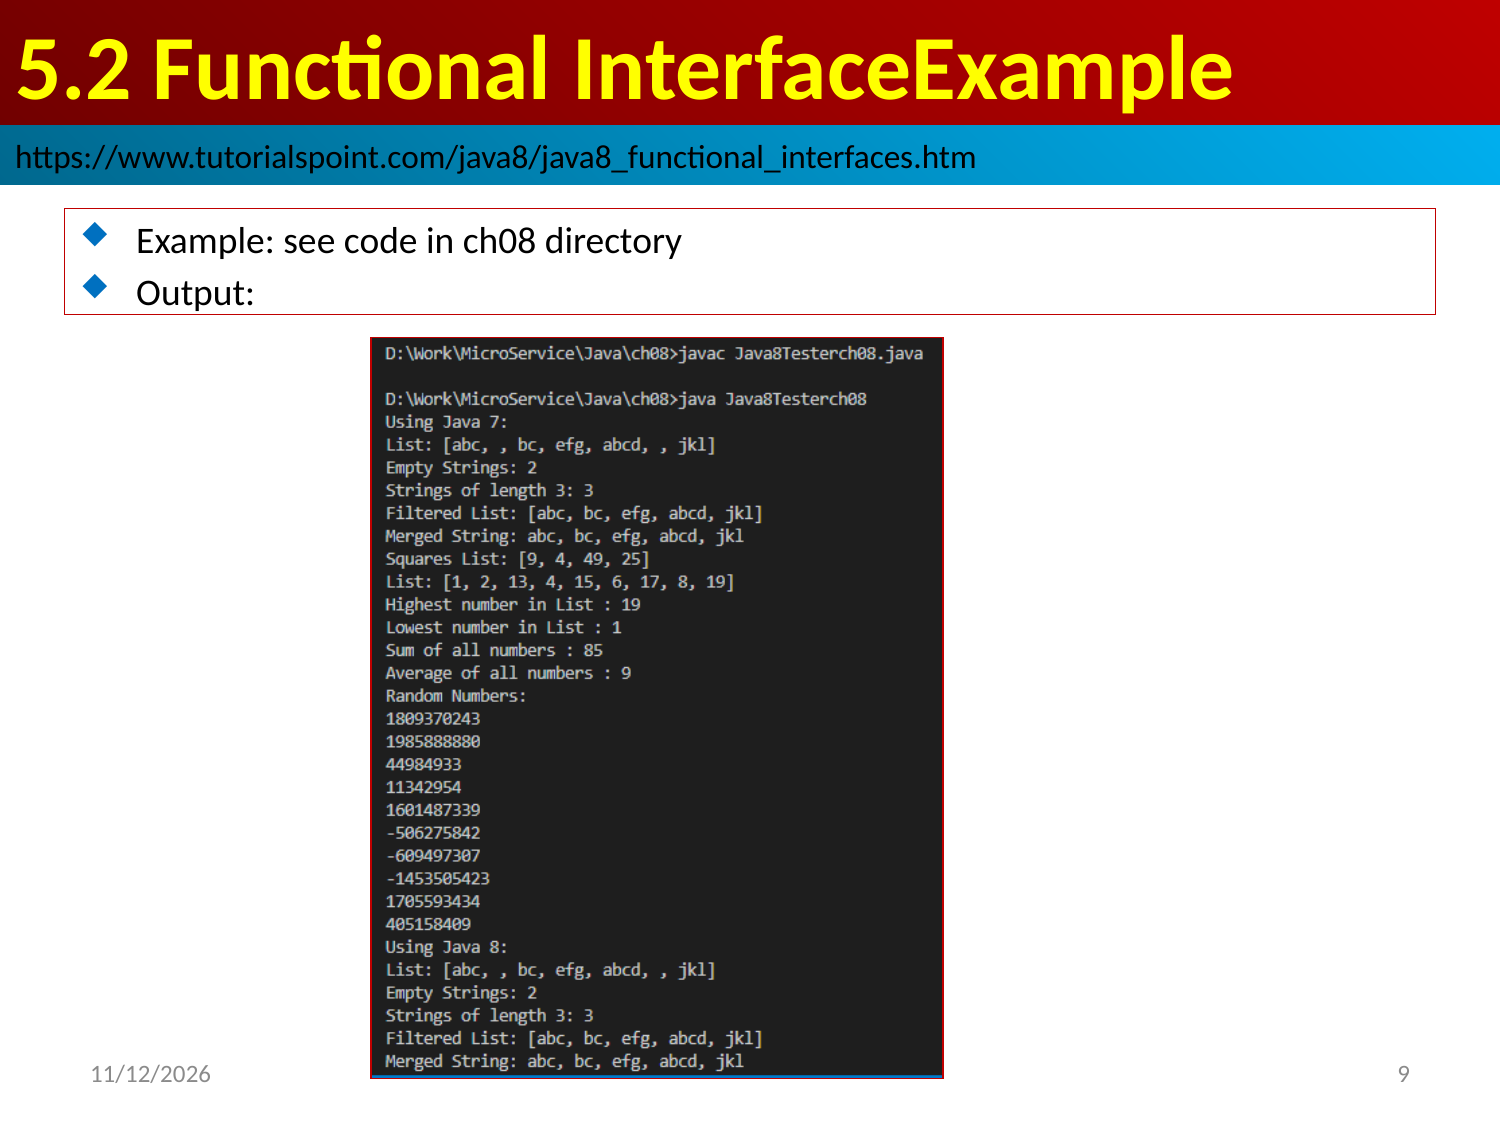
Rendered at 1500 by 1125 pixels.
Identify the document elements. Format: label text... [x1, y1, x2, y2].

text_box Example: see code in ch08 directory Output: [64, 208, 1436, 315]
title 5.2 Functional InterfaceExample [0, 0, 1500, 125]
slide_number 9 [1074, 1042, 1425, 1103]
picture [371, 337, 943, 1078]
text_box https://www.tutorialspoint.com/java8/java8_functional_interfaces.htm [0, 125, 1500, 185]
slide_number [75, 1042, 425, 1103]
